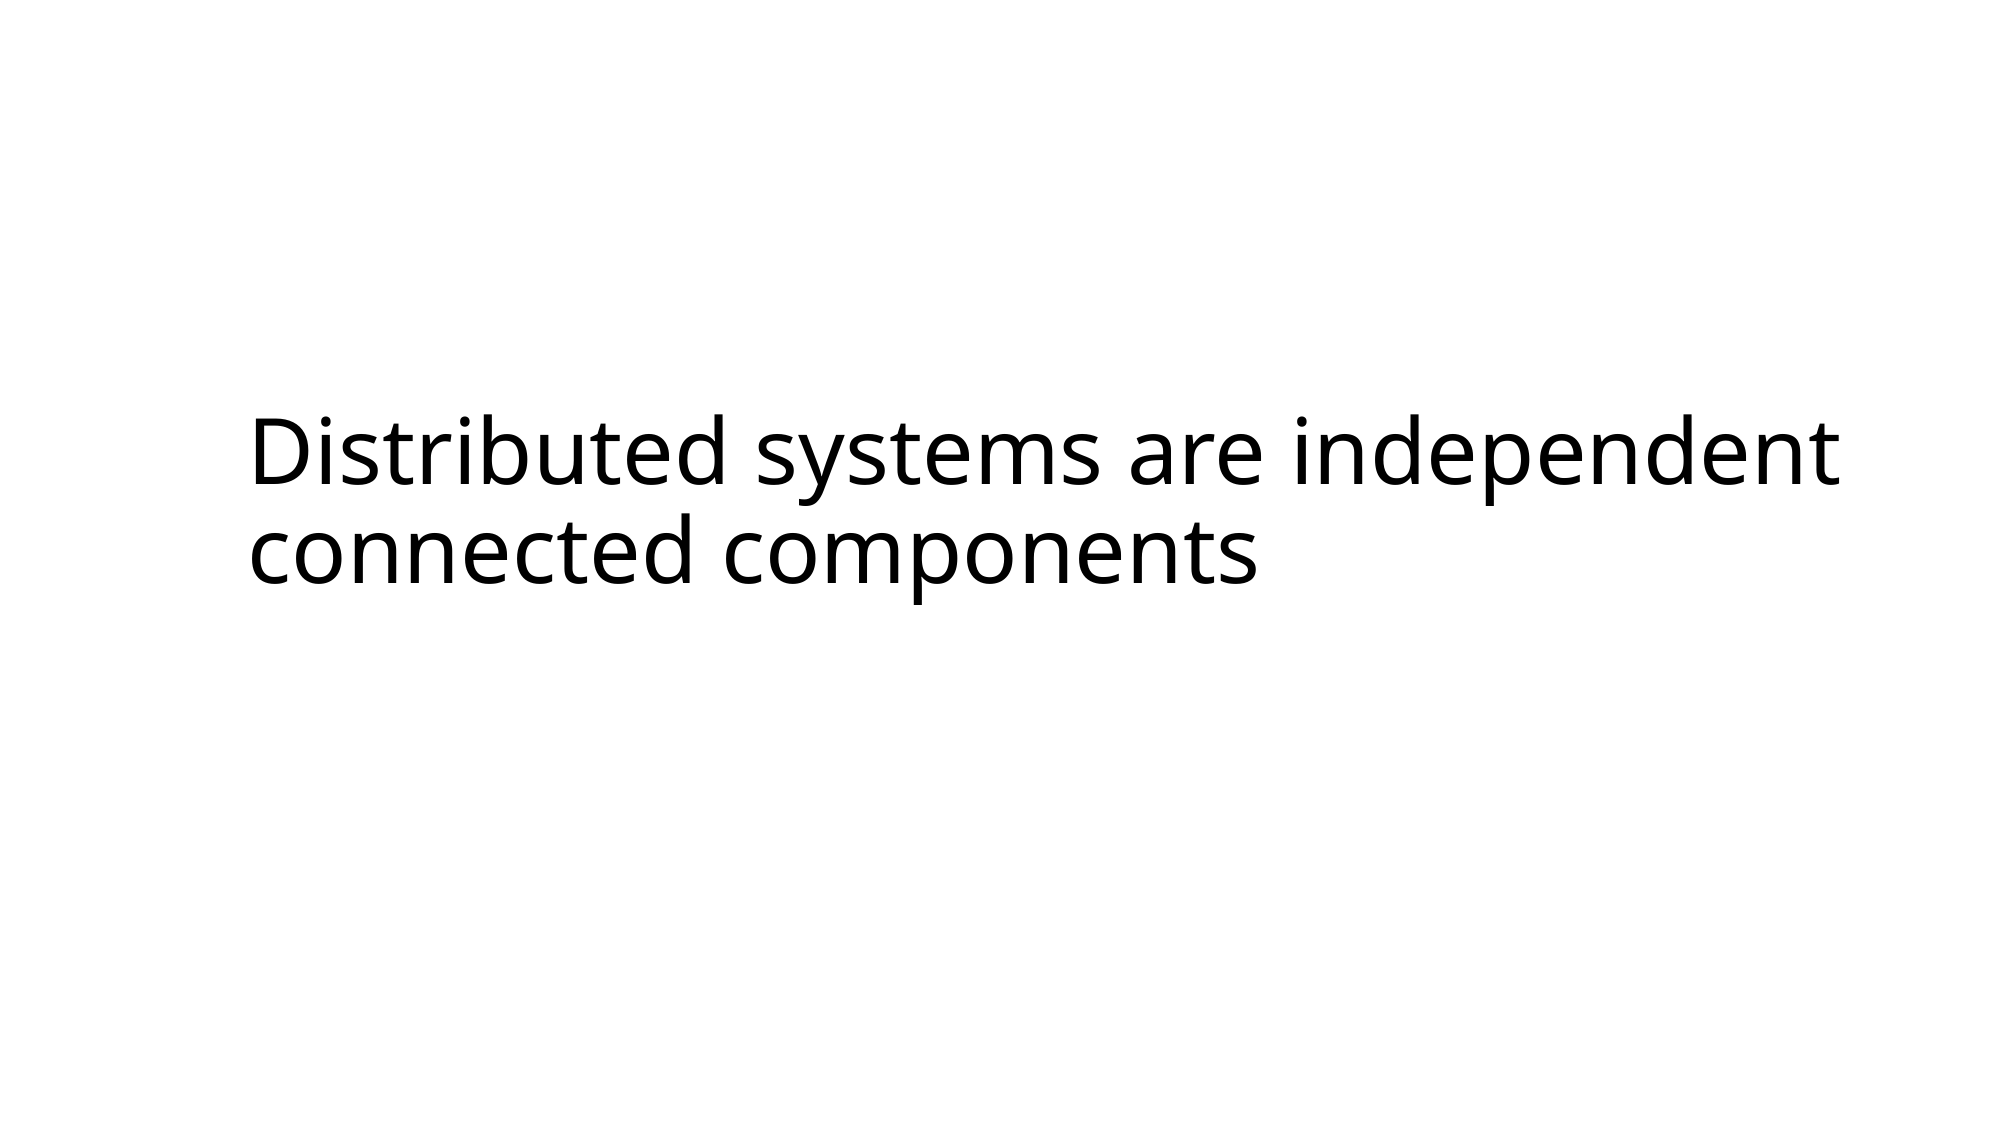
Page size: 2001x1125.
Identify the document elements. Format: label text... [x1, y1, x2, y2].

title Distributed systems are independent connected components [232, 395, 1958, 613]
